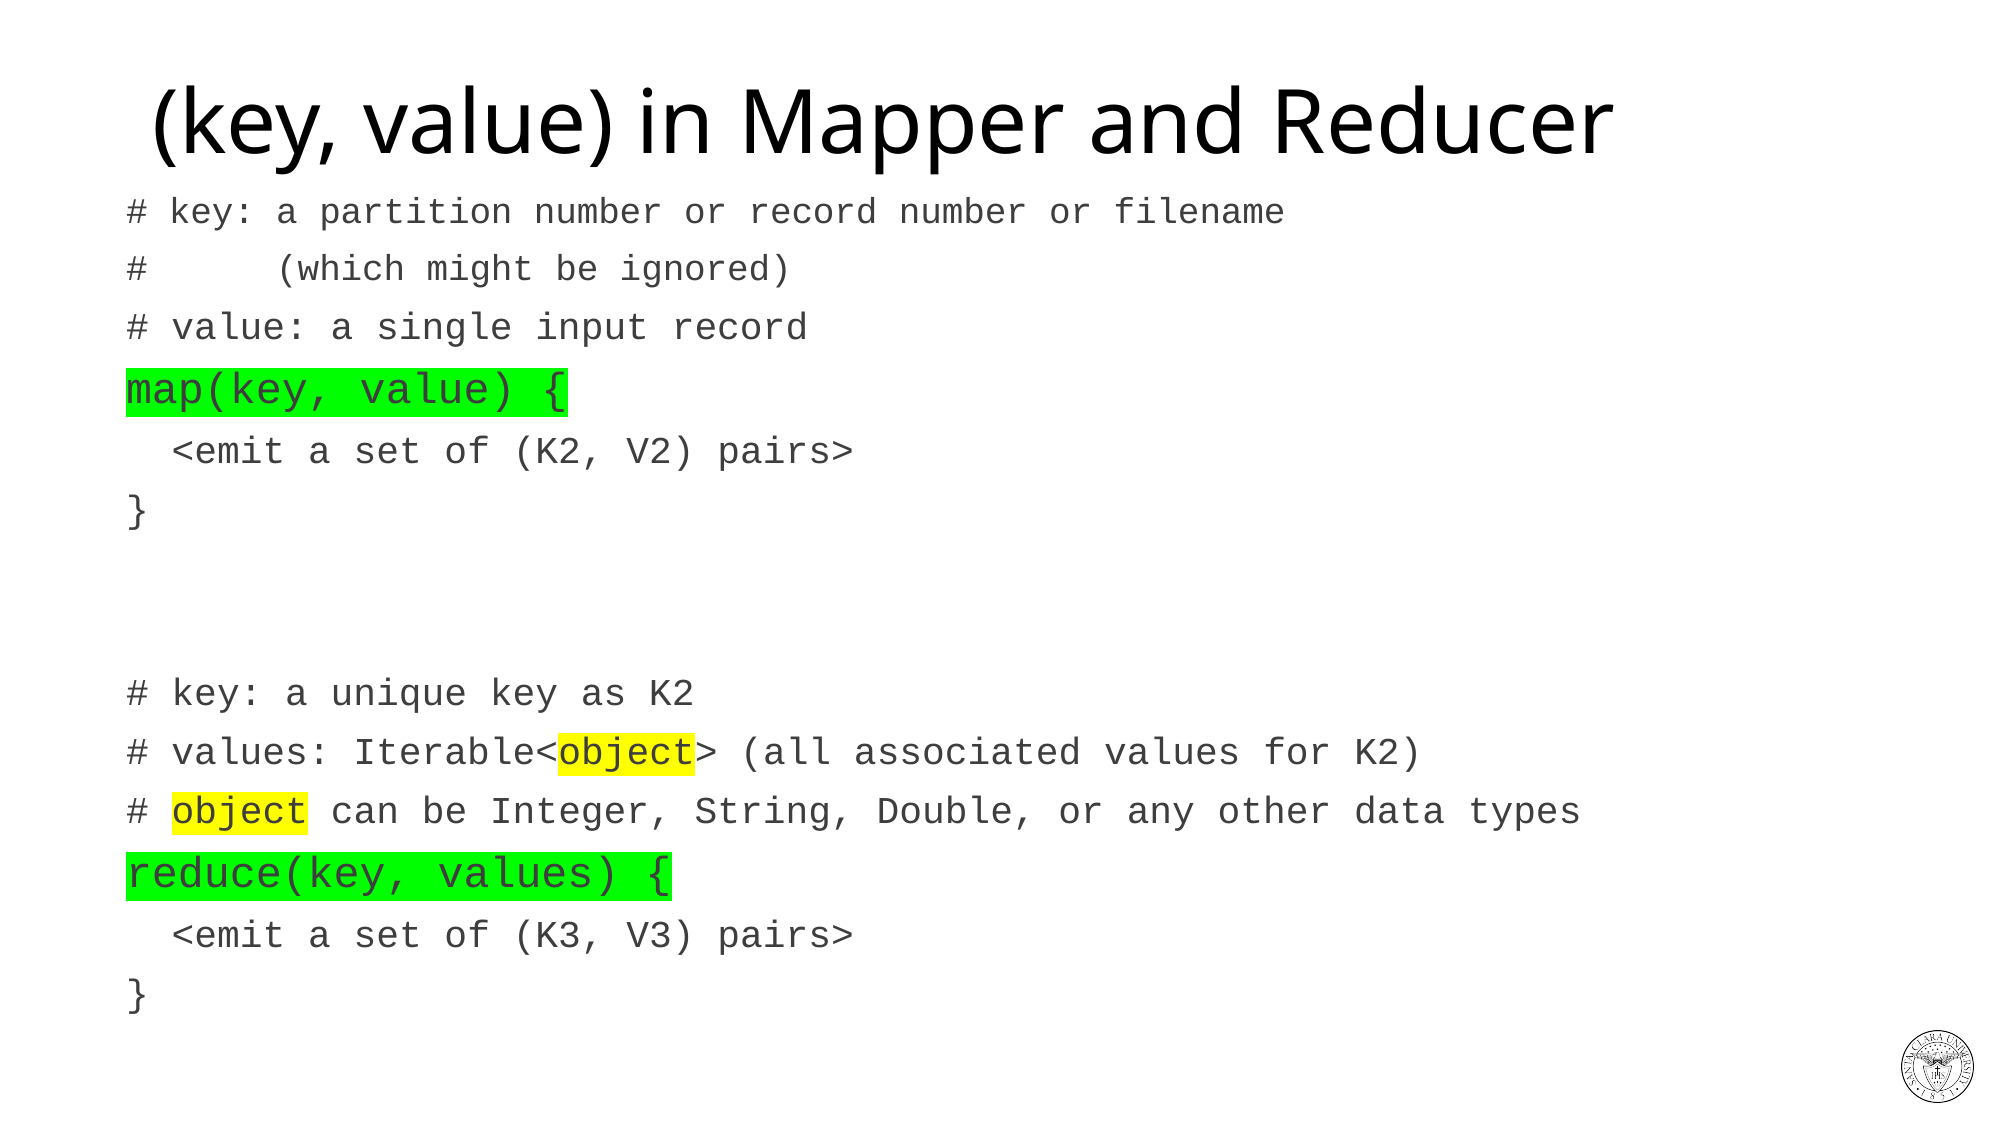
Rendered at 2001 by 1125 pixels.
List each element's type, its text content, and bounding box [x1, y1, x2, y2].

list # key: a partition number or record number or filename # (which might be ignored) # value: a single input record map(key, value) { <emit a set of (K2, V2) pairs> } # key: a unique key as K2 # values: Iterable<object> (all associated values for K2) # object can be Integer, String, Double, or any other data types reduce(key, values) { <emit a set of (K3, V3) pairs> } [111, 180, 1603, 1061]
title (key, value) in Mapper and Reducer [137, 59, 1863, 181]
picture [1901, 1030, 1974, 1103]
